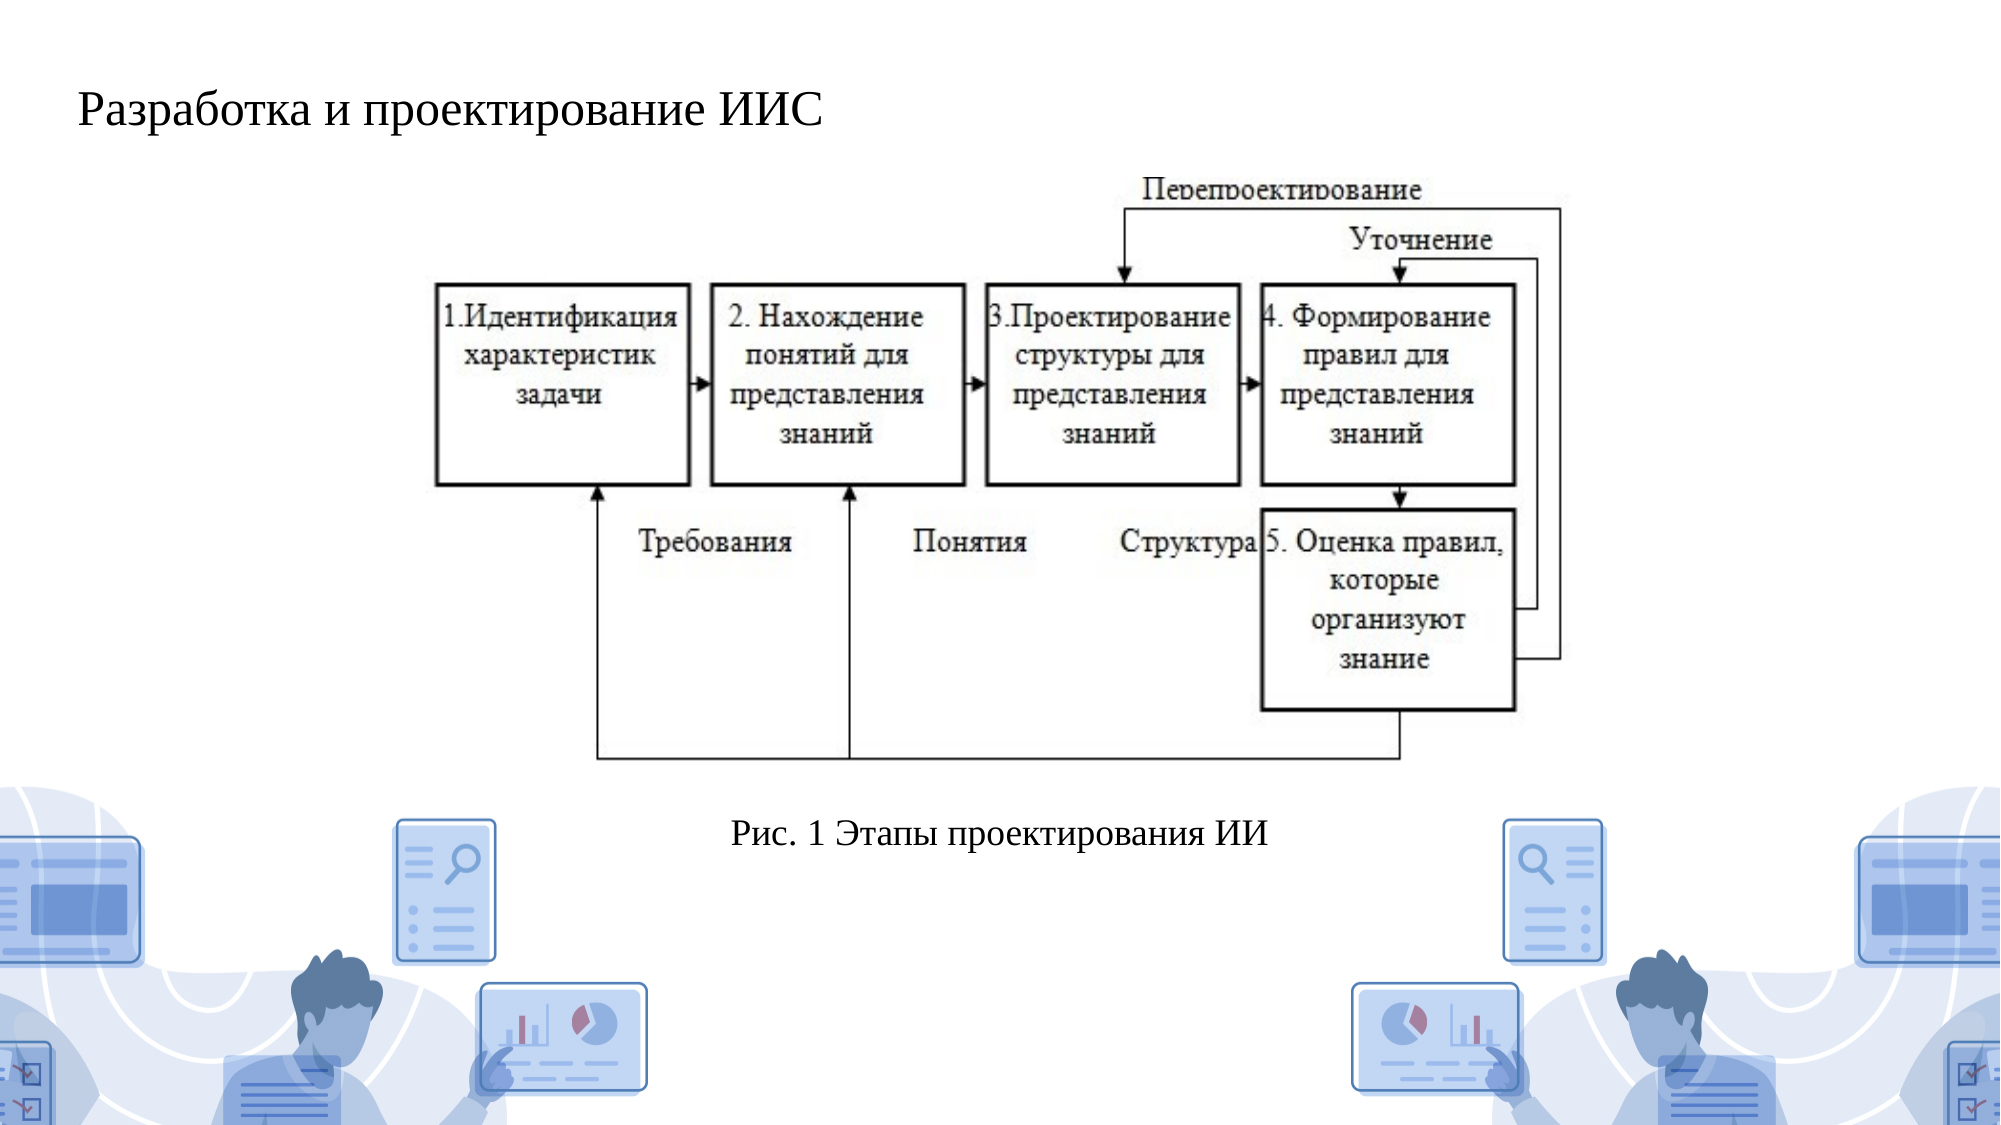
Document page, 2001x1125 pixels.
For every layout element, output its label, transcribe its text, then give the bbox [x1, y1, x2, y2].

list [425, 177, 1575, 775]
title Разработка и проектирование ИИС [62, 0, 846, 218]
text_box Рис. 1 Этапы проектирования ИИ [715, 800, 1285, 861]
picture [0, 0, 2000, 1125]
